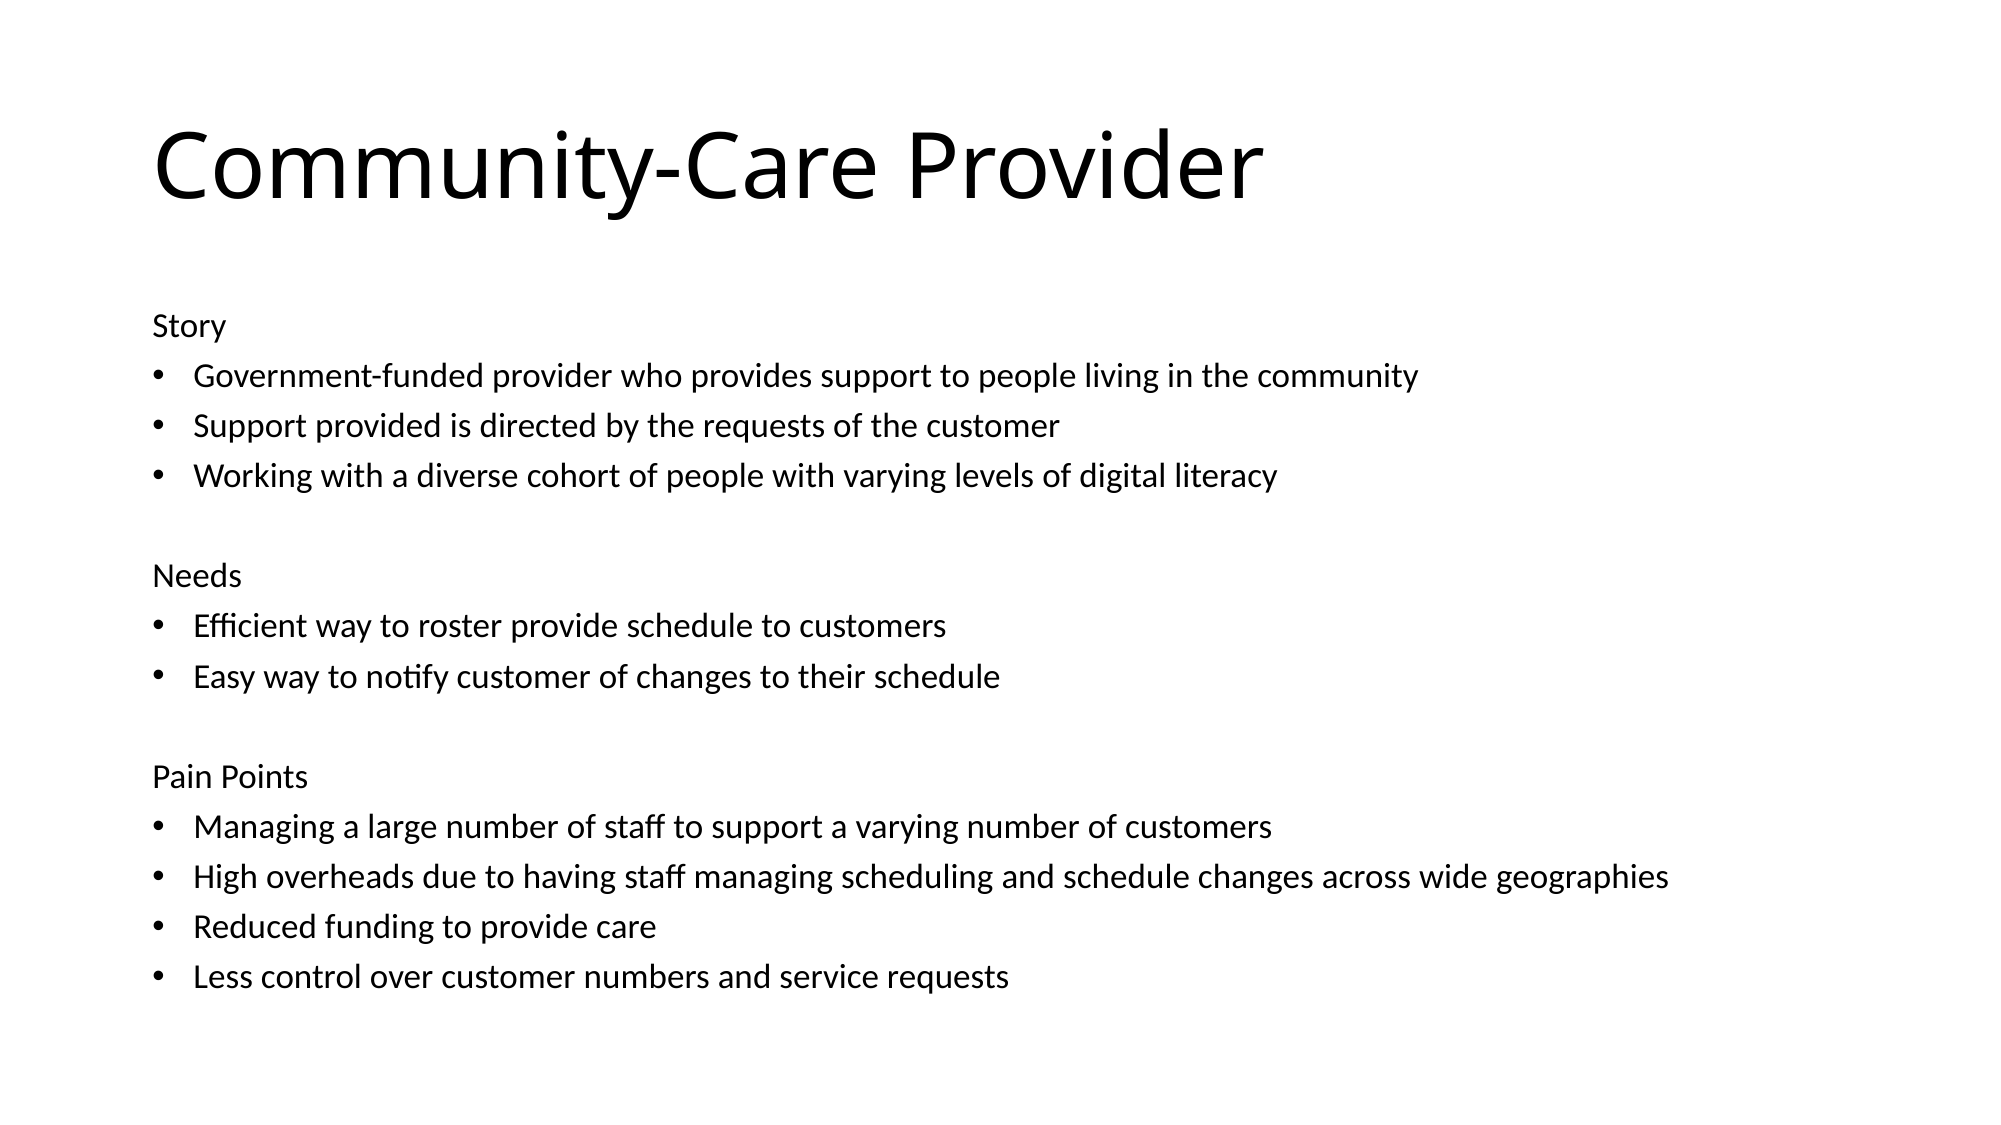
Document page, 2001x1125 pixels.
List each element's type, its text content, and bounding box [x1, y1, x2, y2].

title Community-Care Provider [137, 59, 1863, 278]
list Story Government-funded provider who provides support to people living in the community Support provided is directed by the requests of the customer Working with a diverse cohort of people with varying levels of digital literacy Needs Efficient way to roster provide schedule to customers Easy way to notify customer of changes to their schedule Pain Points Managing a large number of staff to support a varying number of customers High overheads due to having staff managing scheduling and schedule changes across wide geographies Reduced funding to provide care Less control over customer numbers and service requests [137, 299, 1863, 1014]
